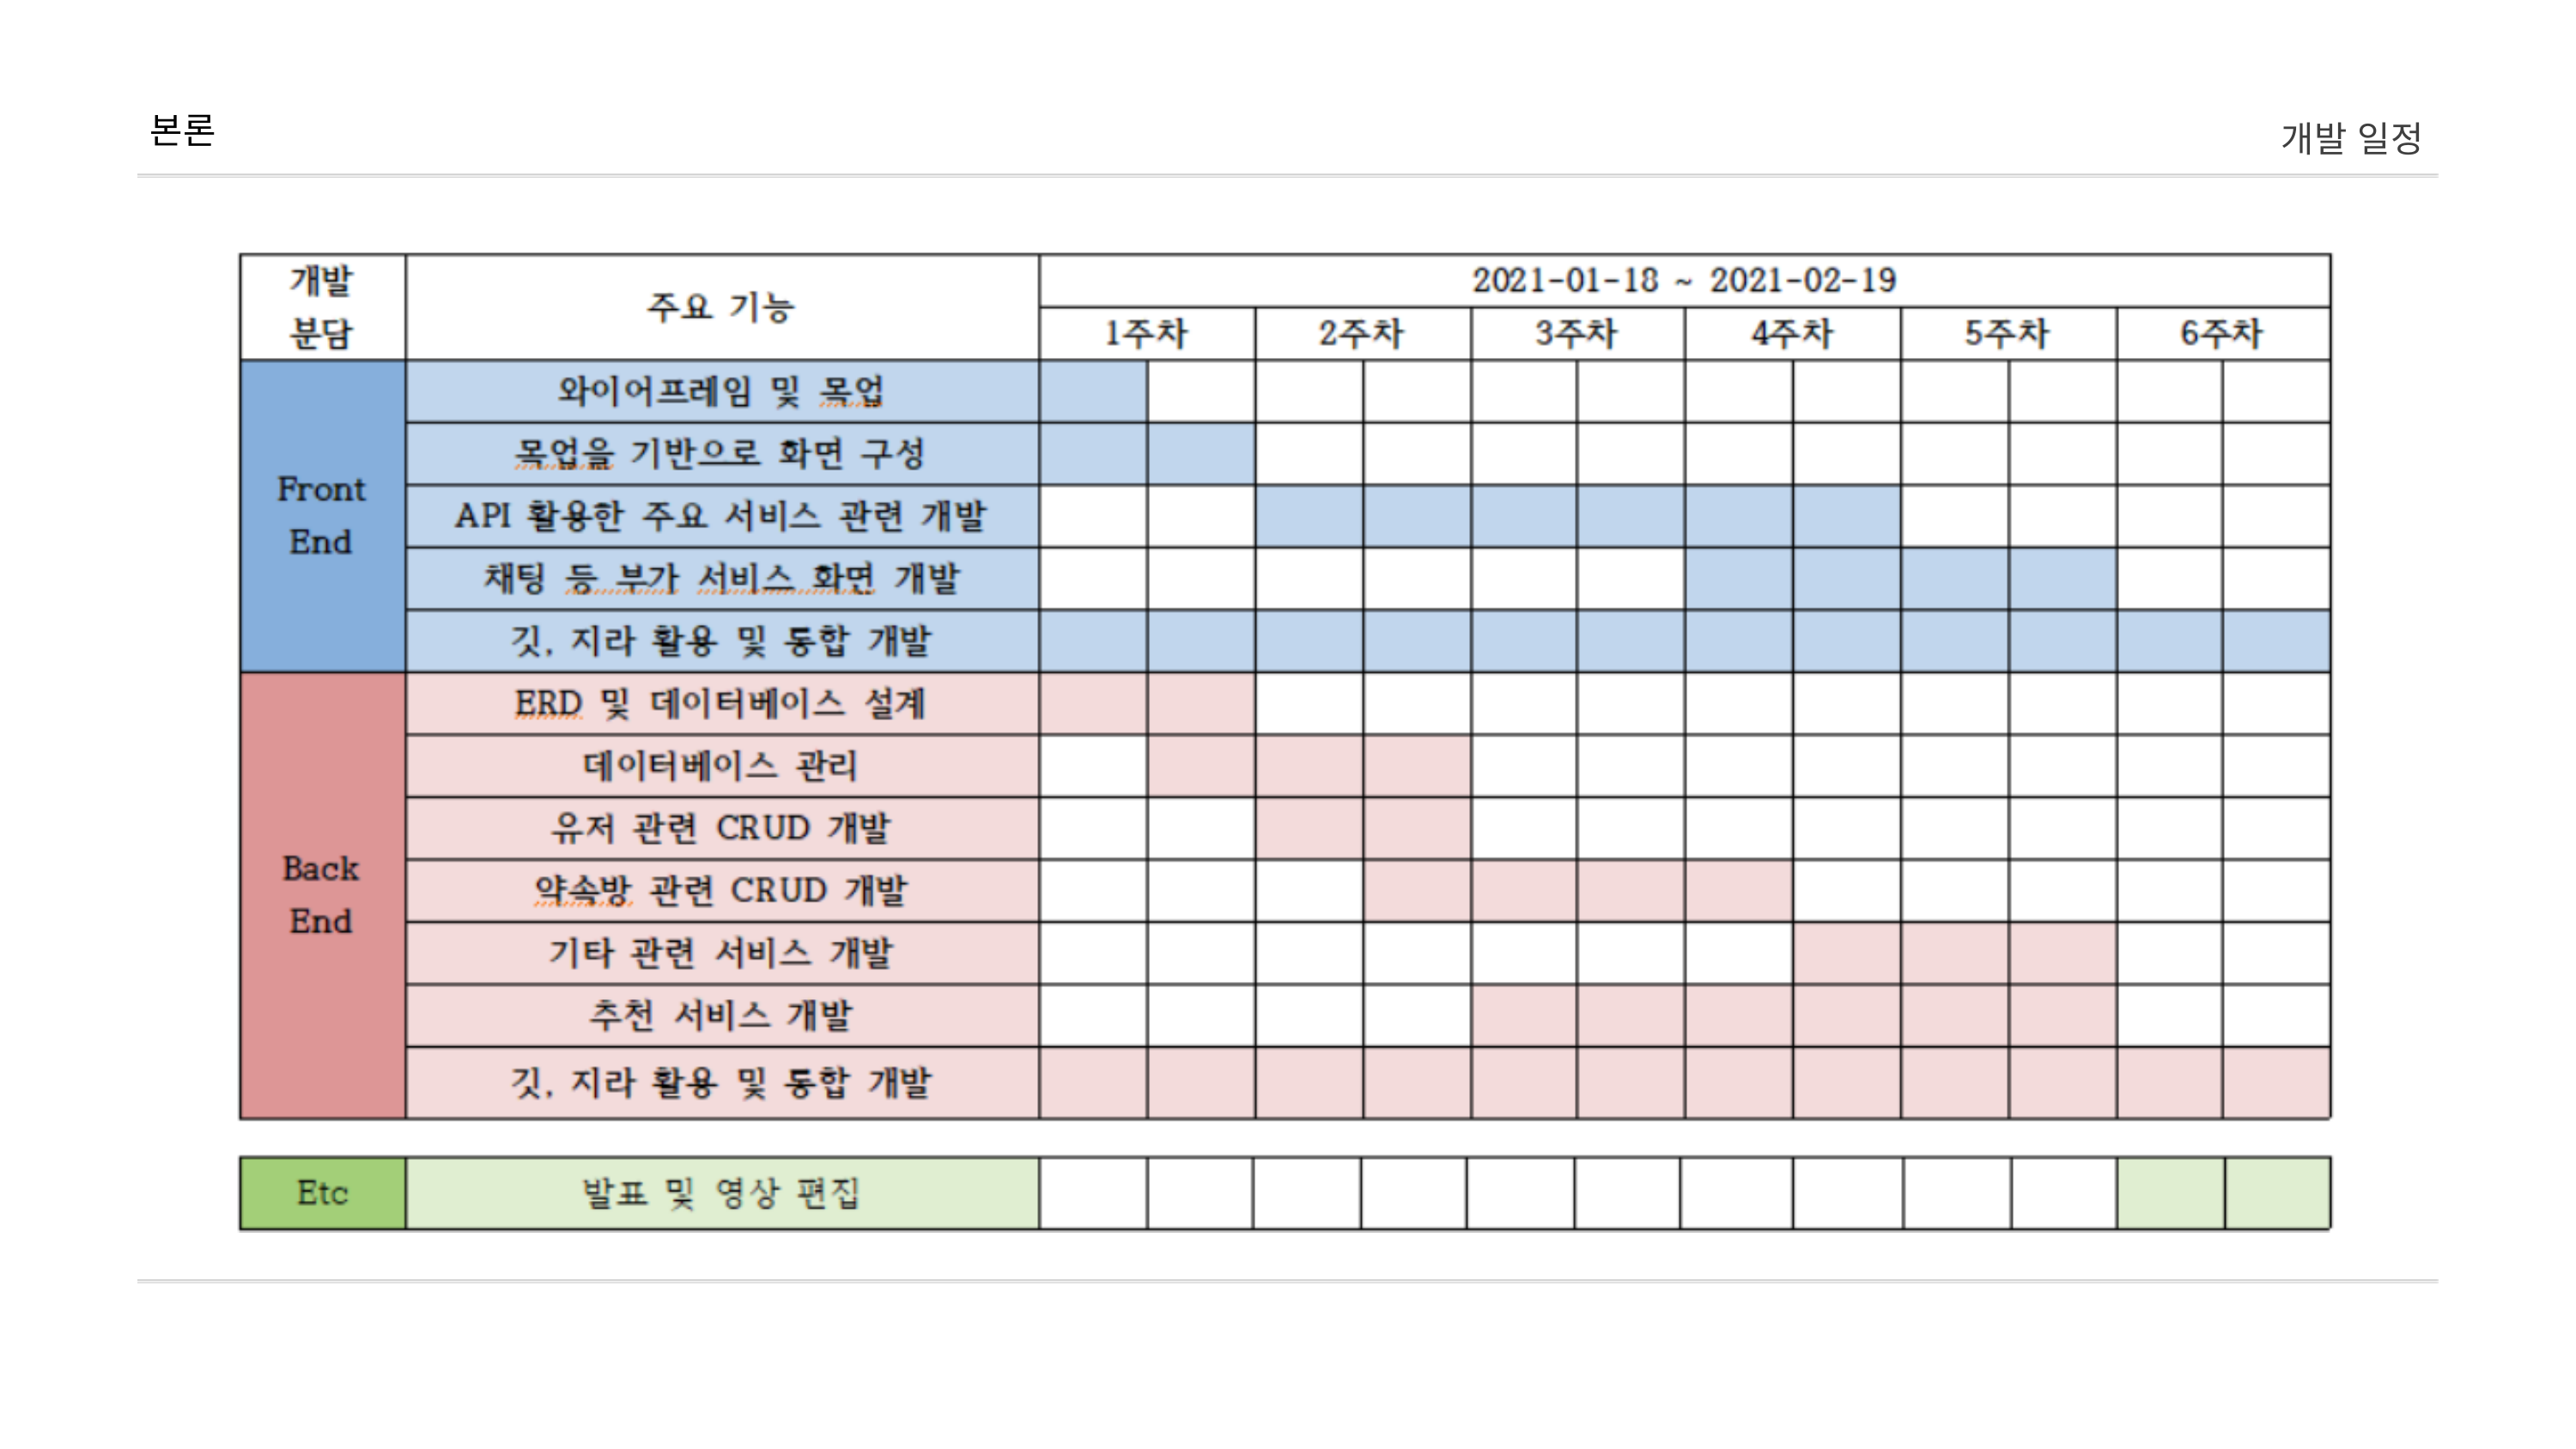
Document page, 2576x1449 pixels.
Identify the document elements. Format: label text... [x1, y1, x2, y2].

text_box 개발 일정 [1812, 110, 2437, 166]
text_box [137, 1277, 2439, 1286]
text_box 본론 [137, 101, 565, 158]
picture [235, 252, 2341, 1234]
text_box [137, 171, 2439, 180]
